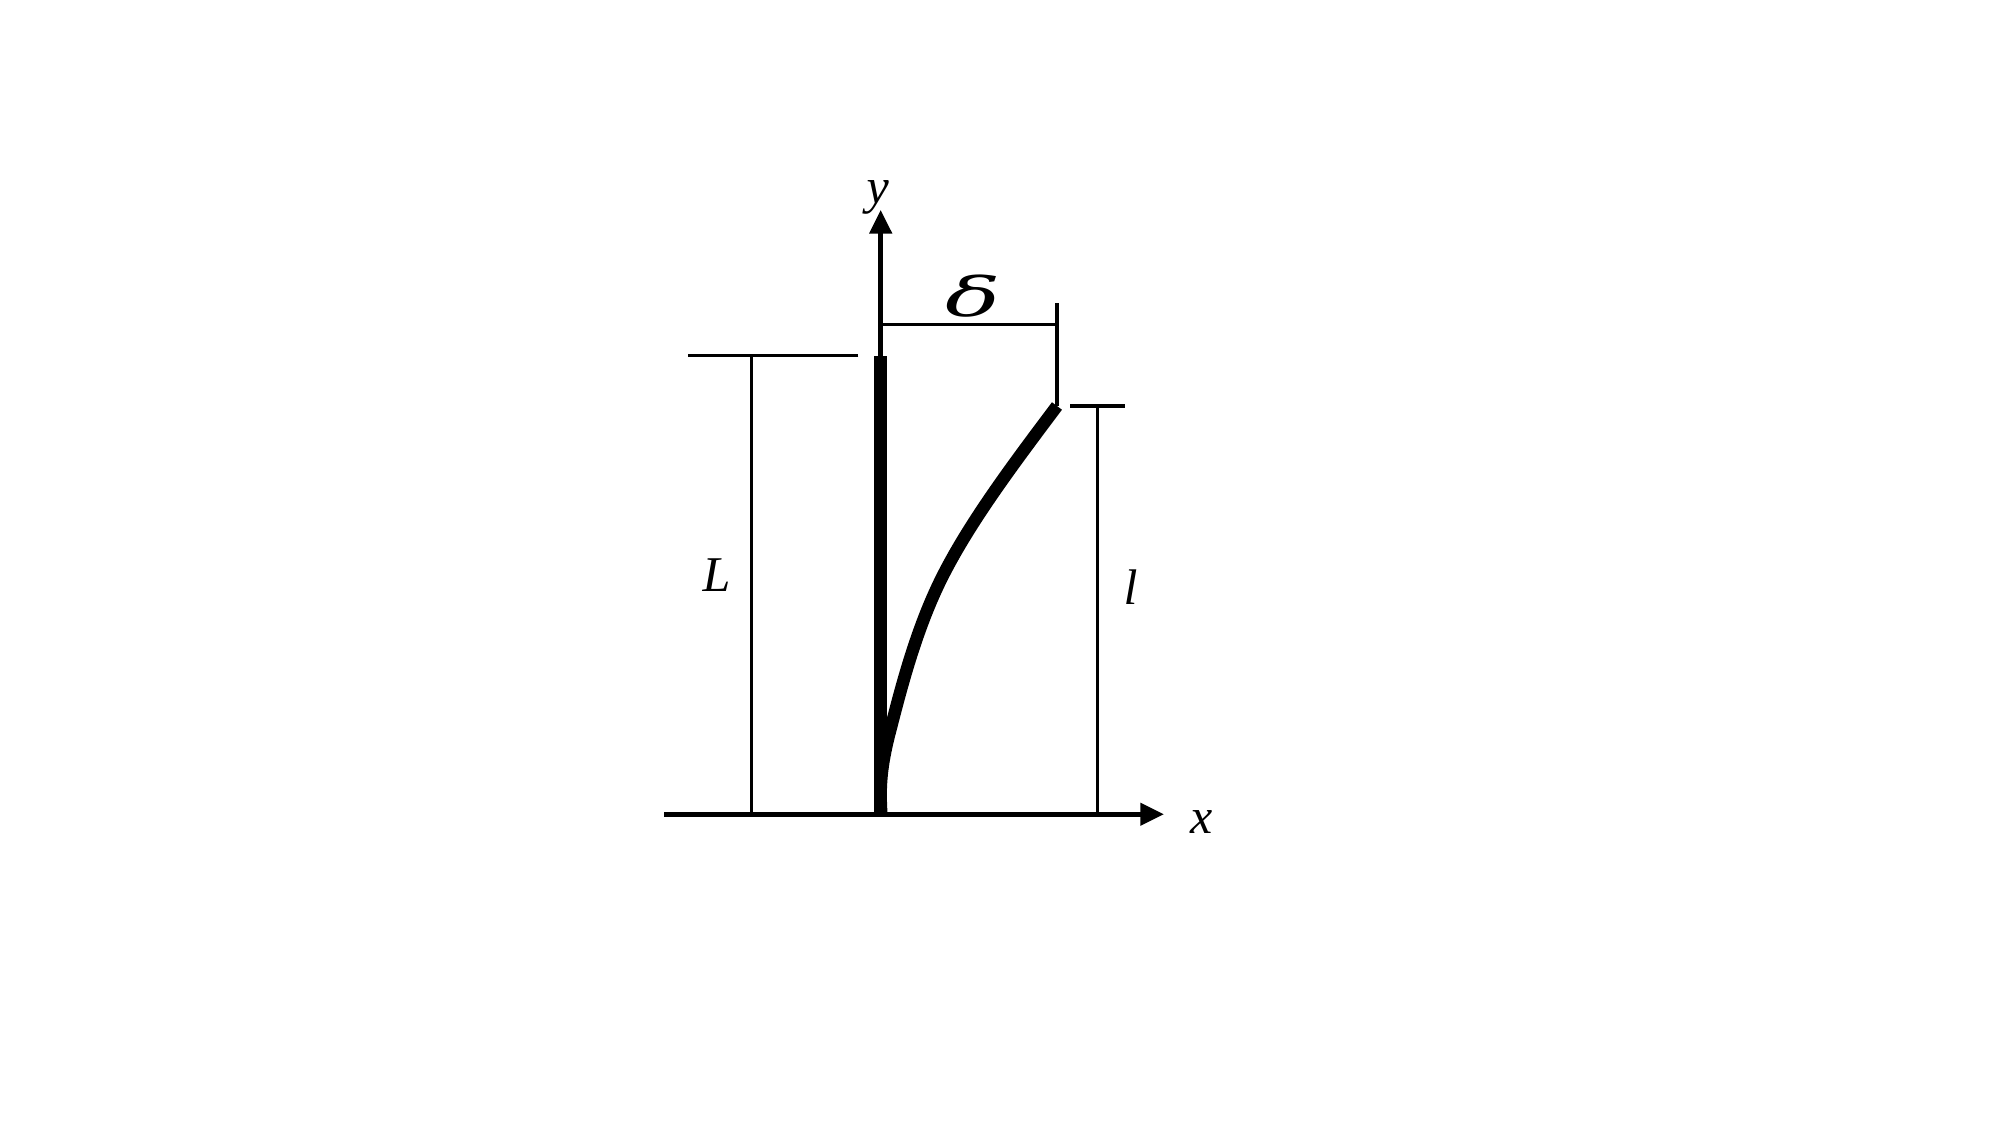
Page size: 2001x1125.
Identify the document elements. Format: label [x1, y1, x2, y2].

text_box [664, 146, 1228, 853]
